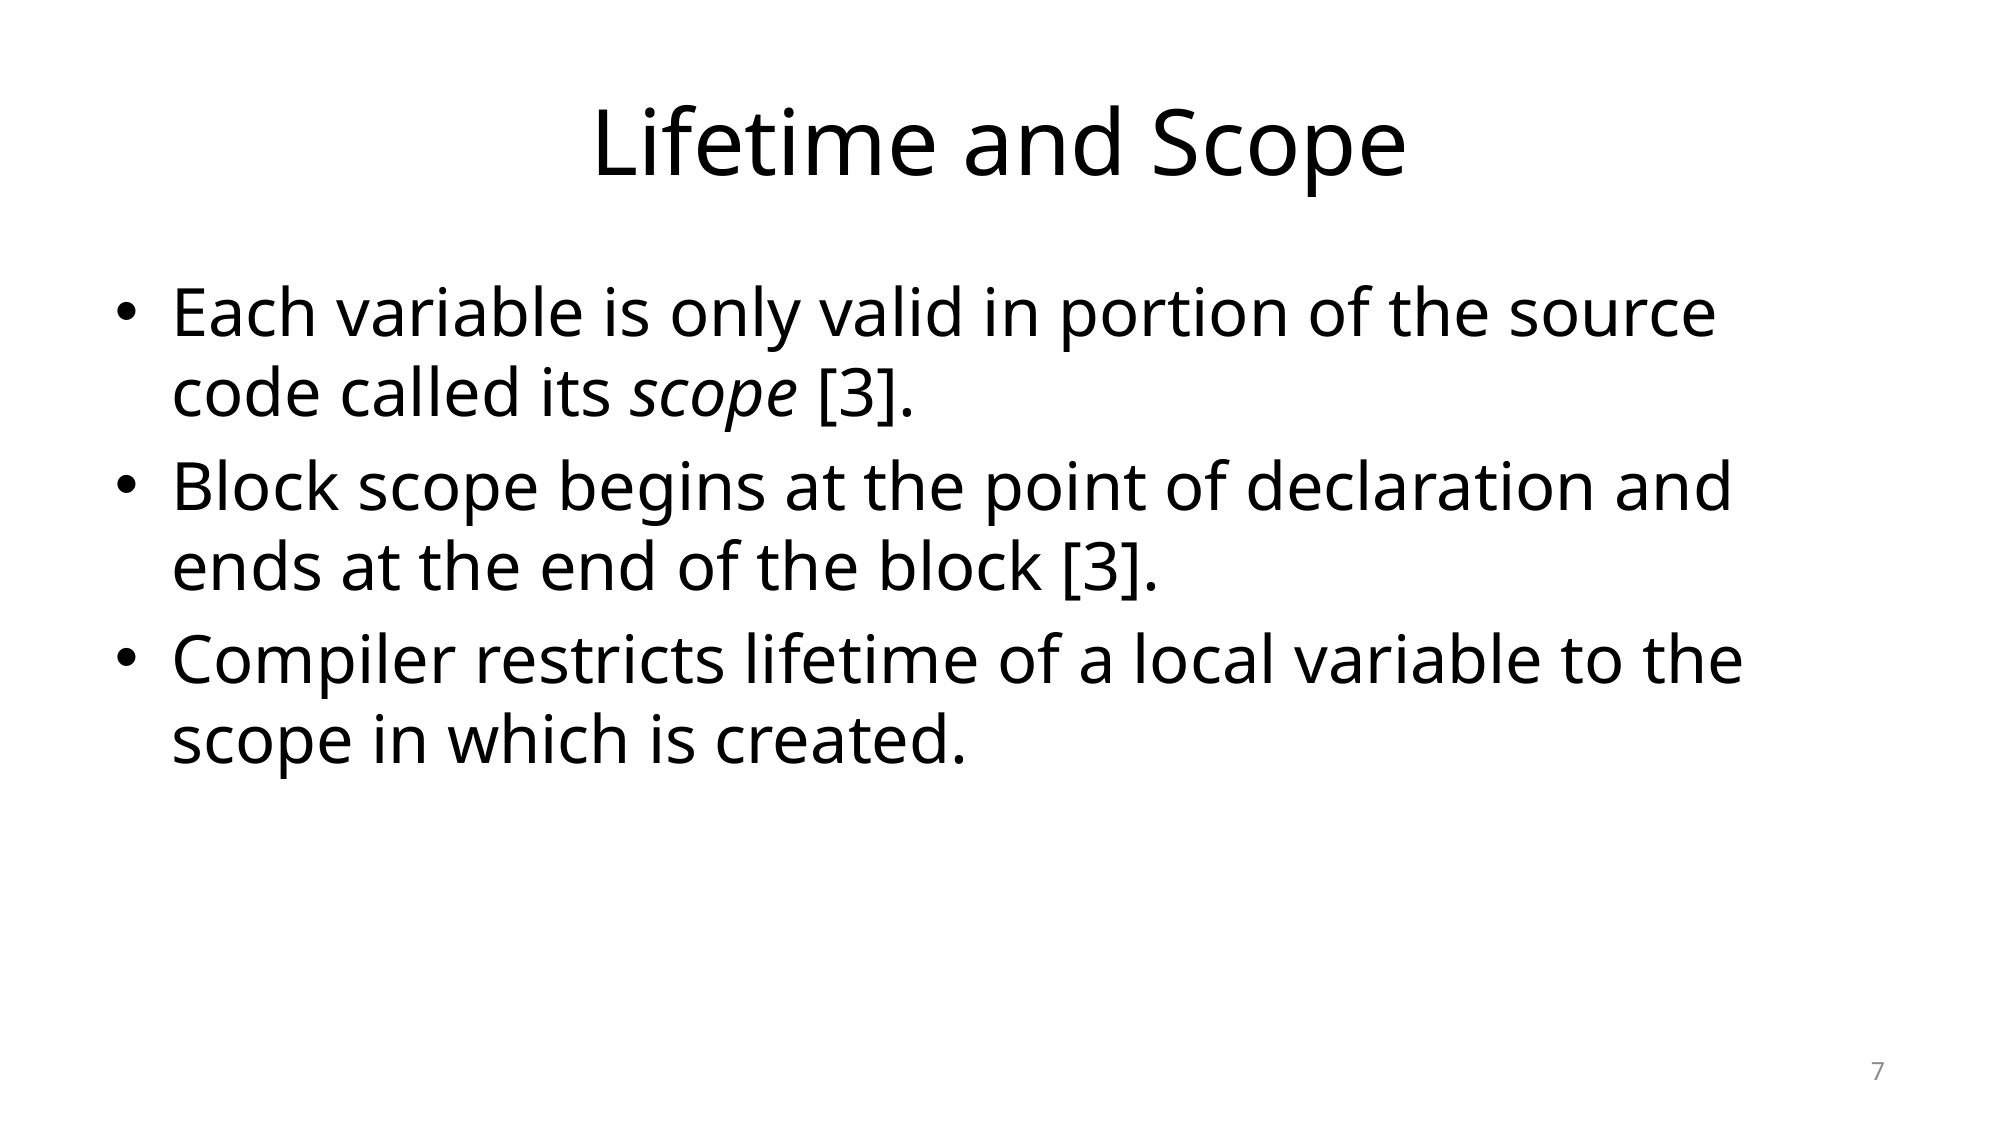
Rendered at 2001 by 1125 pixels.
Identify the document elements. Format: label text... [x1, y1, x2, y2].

slide_number 7 [1433, 1042, 1900, 1103]
list Each variable is only valid in portion of the source code called its scope [3]. Block scope begins at the point of declaration and ends at the end of the block [3]. Compiler restricts lifetime of a local variable to the scope in which is created. [99, 262, 1900, 890]
title Lifetime and Scope [99, 45, 1900, 233]
